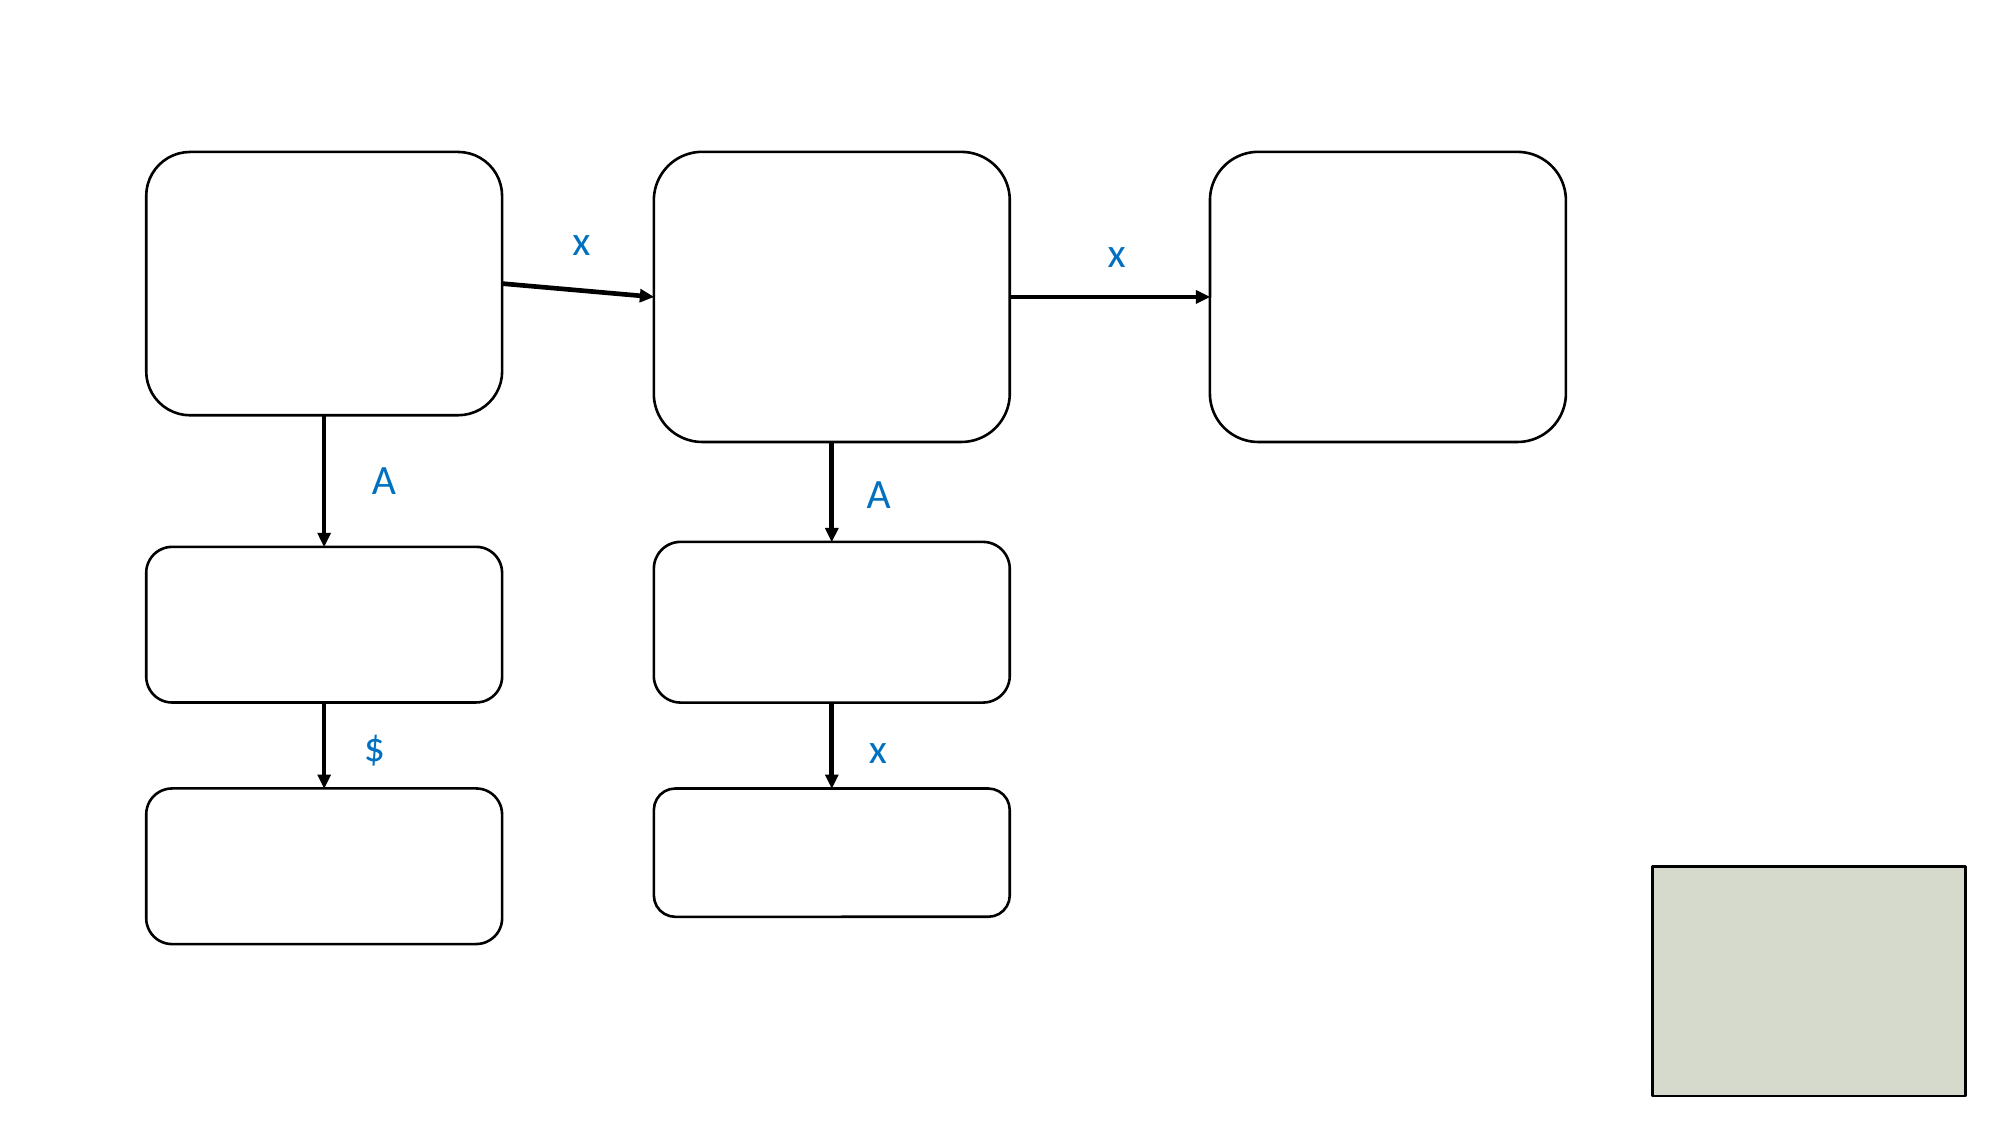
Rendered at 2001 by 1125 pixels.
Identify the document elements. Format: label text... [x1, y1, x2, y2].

text_box x [557, 206, 614, 272]
text_box A [851, 459, 908, 525]
text_box $ [349, 712, 414, 778]
text_box x [1092, 217, 1149, 283]
text_box A [357, 445, 414, 511]
text_box x [853, 714, 910, 780]
